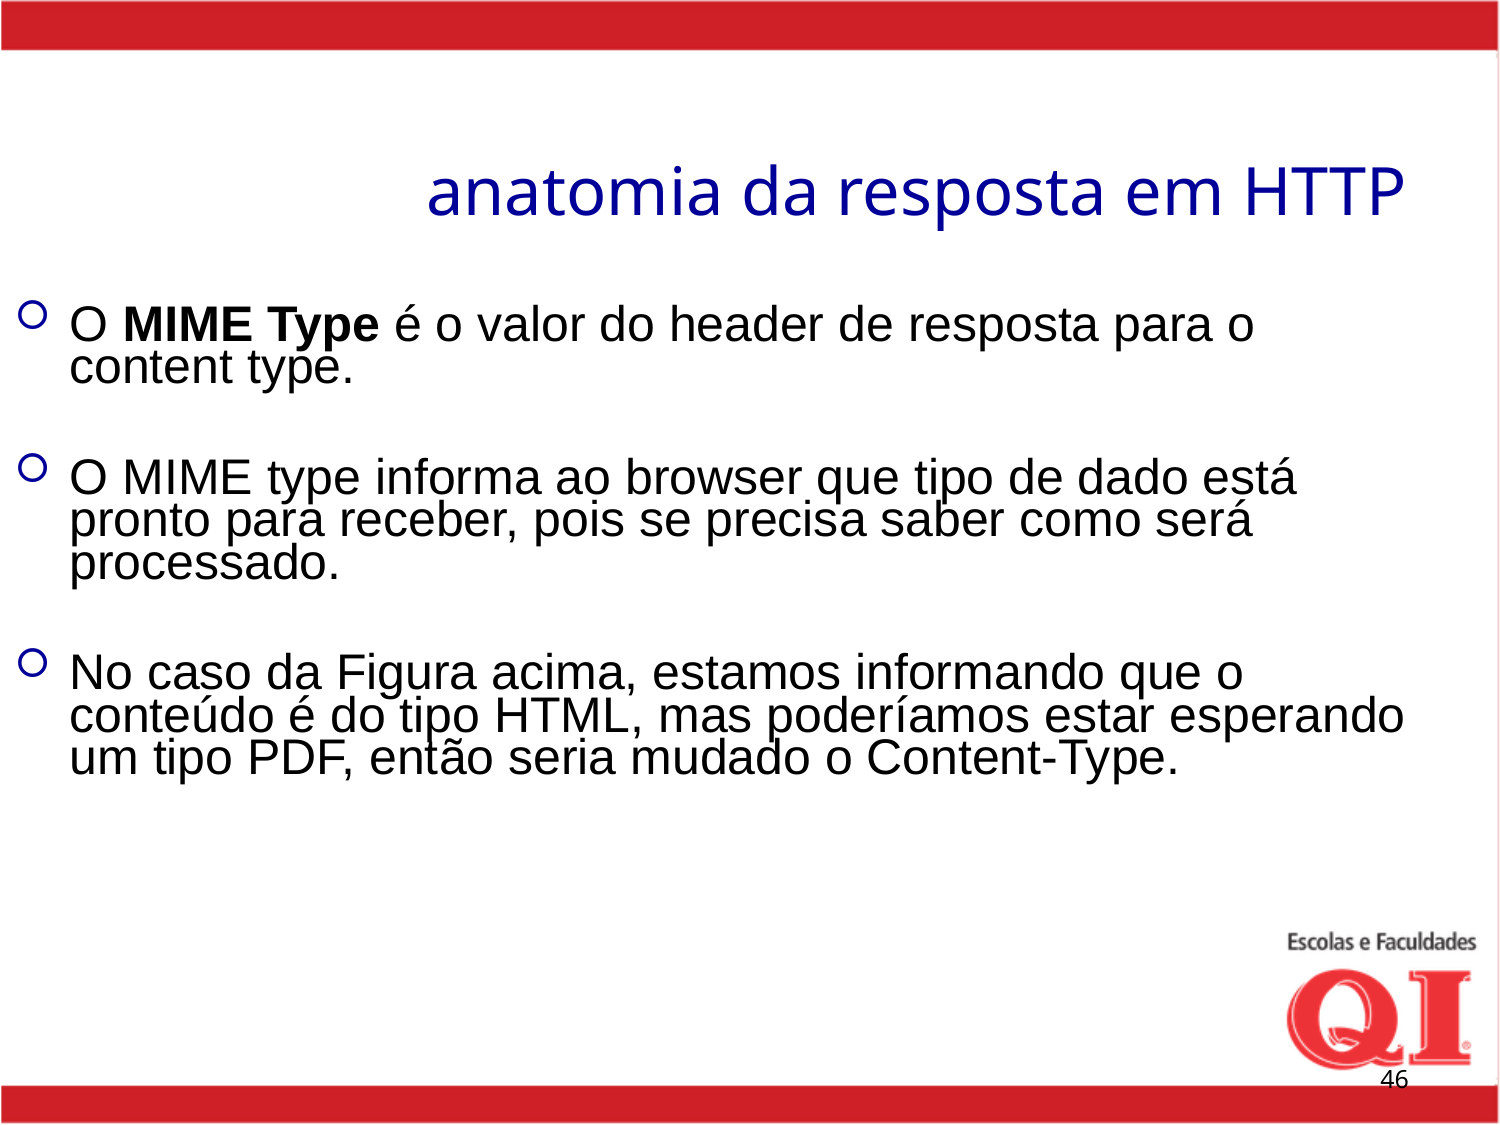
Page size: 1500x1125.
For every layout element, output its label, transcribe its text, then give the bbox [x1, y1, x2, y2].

picture [0, 0, 1500, 1125]
title anatomia da resposta em HTTP [224, 48, 1424, 236]
slide_number 46 [1074, 1030, 1424, 1106]
list O MIME Type é o valor do header de resposta para o content type. O MIME type informa ao browser que tipo de dado está pronto para receber, pois se precisa saber como será processado. No caso da Figura acima, estamos informando que o conteúdo é do tipo HTML, mas poderíamos estar esperando um tipo PDF, então seria mudado o Content-Type. [0, 299, 1424, 1014]
